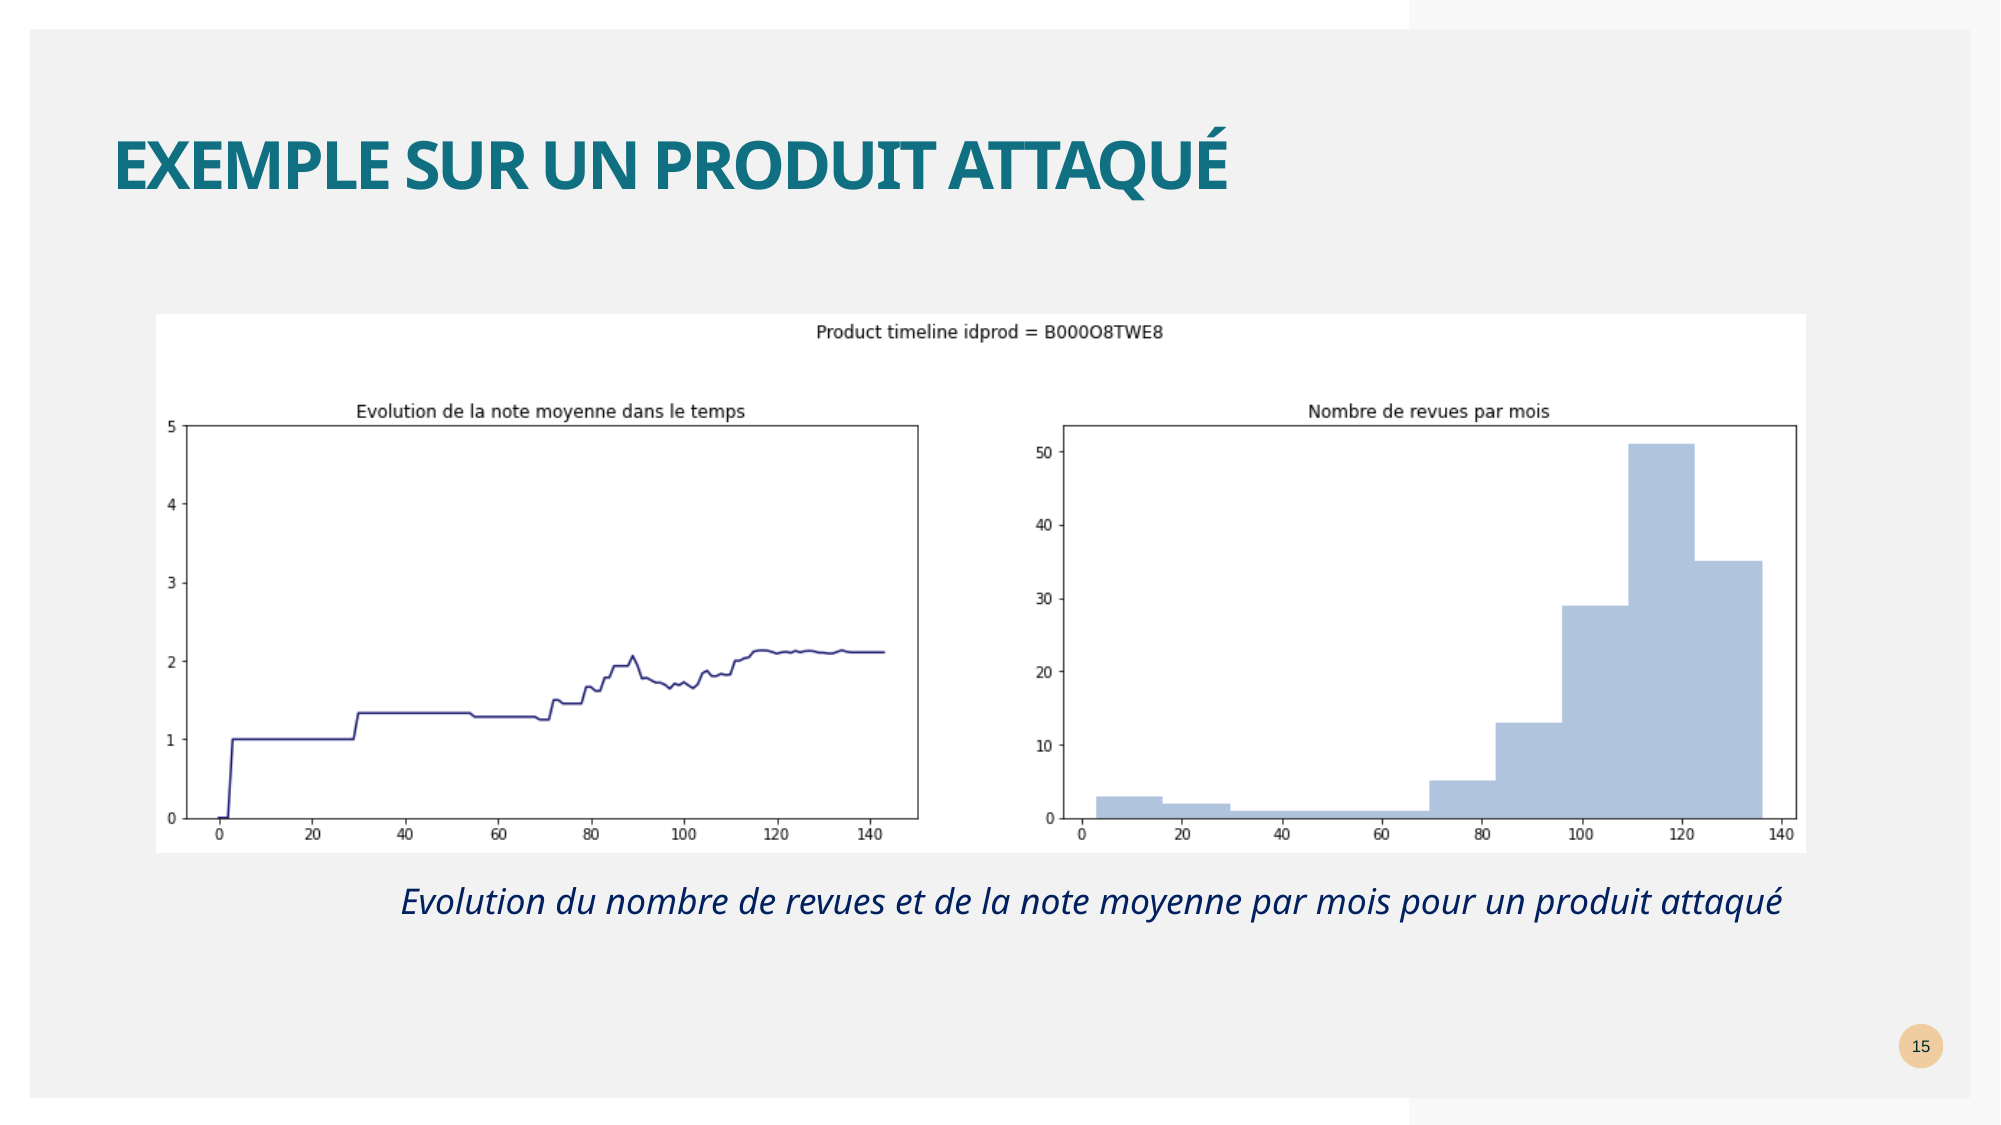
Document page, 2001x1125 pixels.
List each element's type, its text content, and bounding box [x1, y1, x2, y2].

slide_number 15 [1898, 1023, 1944, 1069]
picture [155, 314, 1806, 853]
text_box Evolution du nombre de revues et de la note moyenne par mois pour un produit attaqué [400, 878, 1806, 955]
title EXEMPLE SUR UN PRODUIT ATTAQUé [112, 132, 1353, 194]
